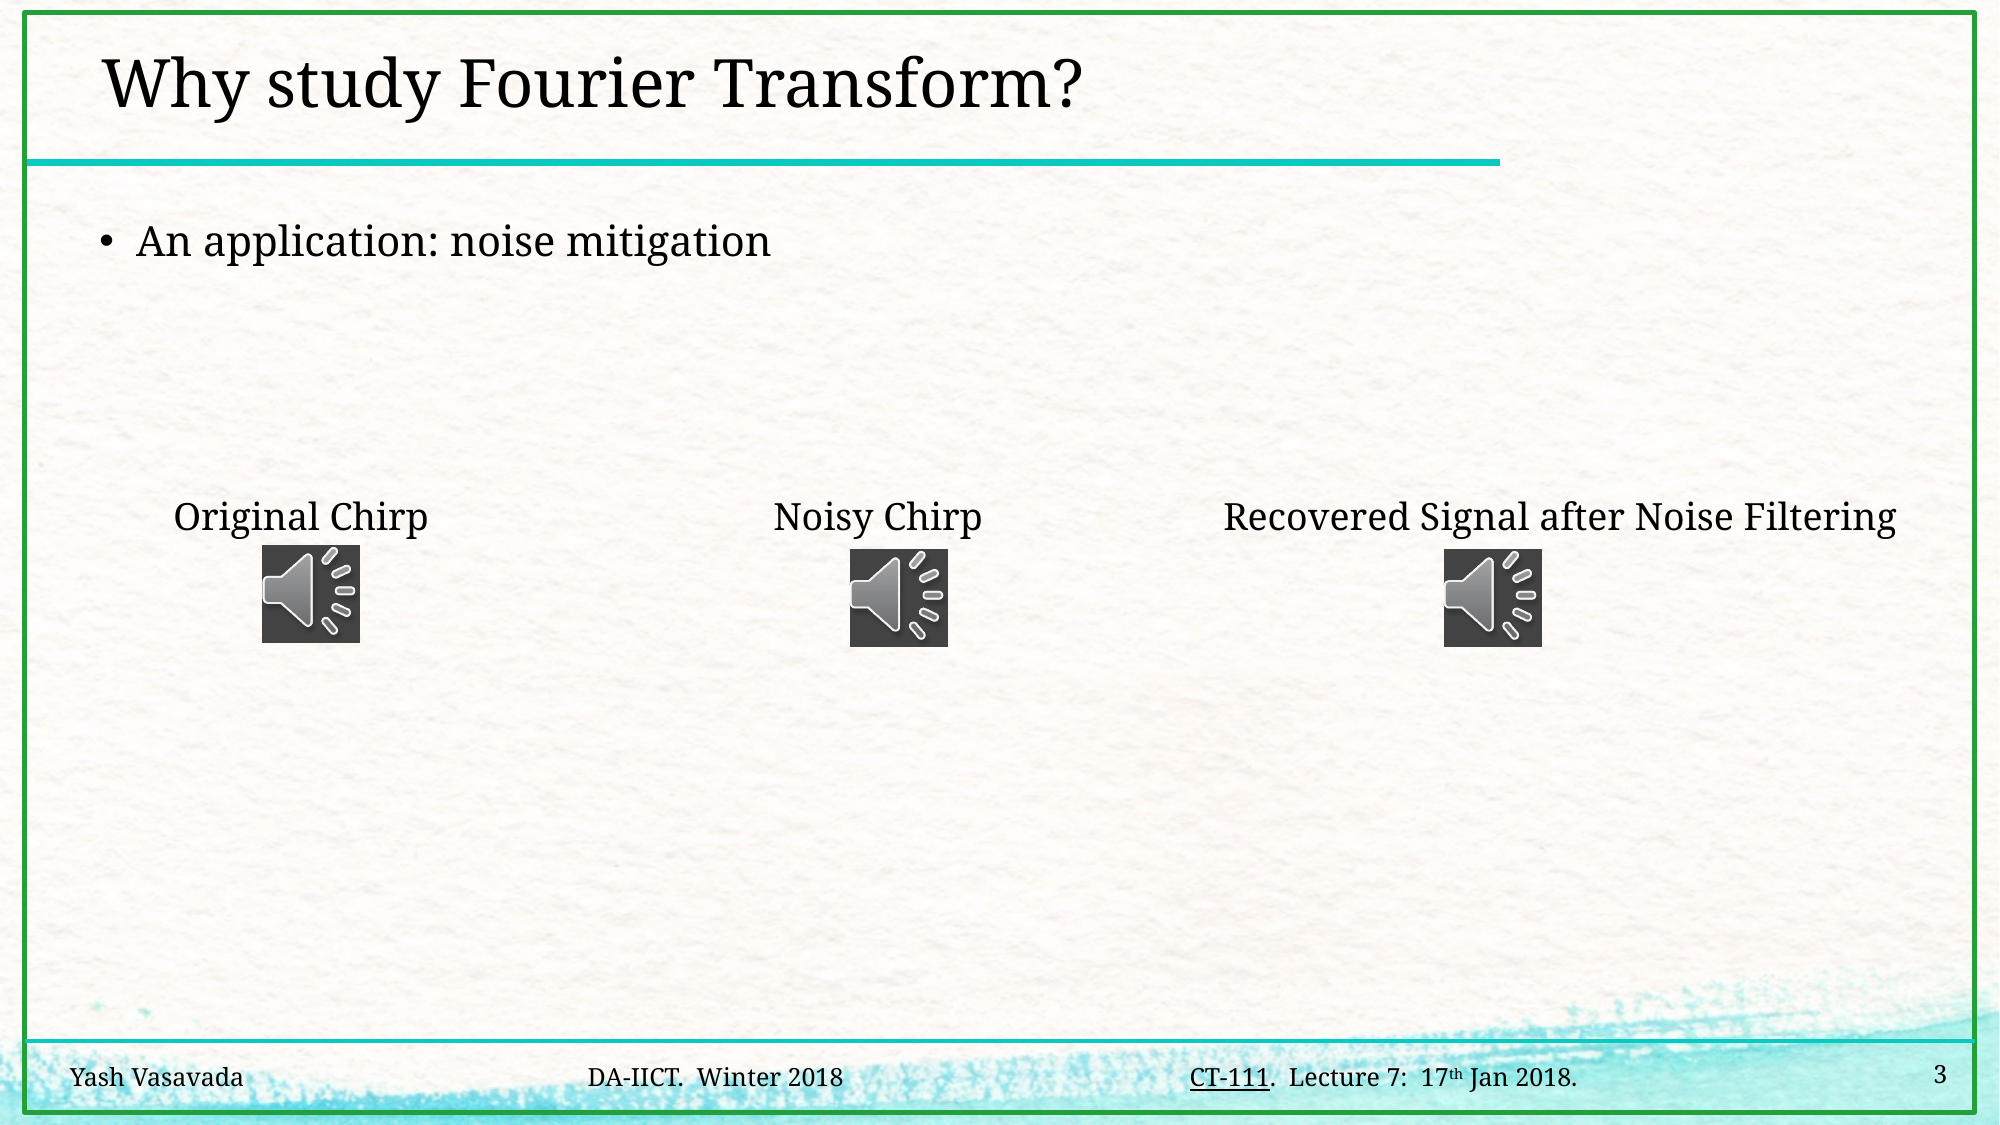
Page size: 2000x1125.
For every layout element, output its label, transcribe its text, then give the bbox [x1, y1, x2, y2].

picture [0, 0, 2000, 1125]
text_box Original Chirp Noisy Chirp Recovered Signal after Noise Filtering [158, 485, 1913, 546]
slide_number 3 [1799, 1052, 1963, 1098]
title Why study Fourier Transform? [86, 42, 1500, 163]
list An application: noise mitigation [84, 212, 1938, 1025]
